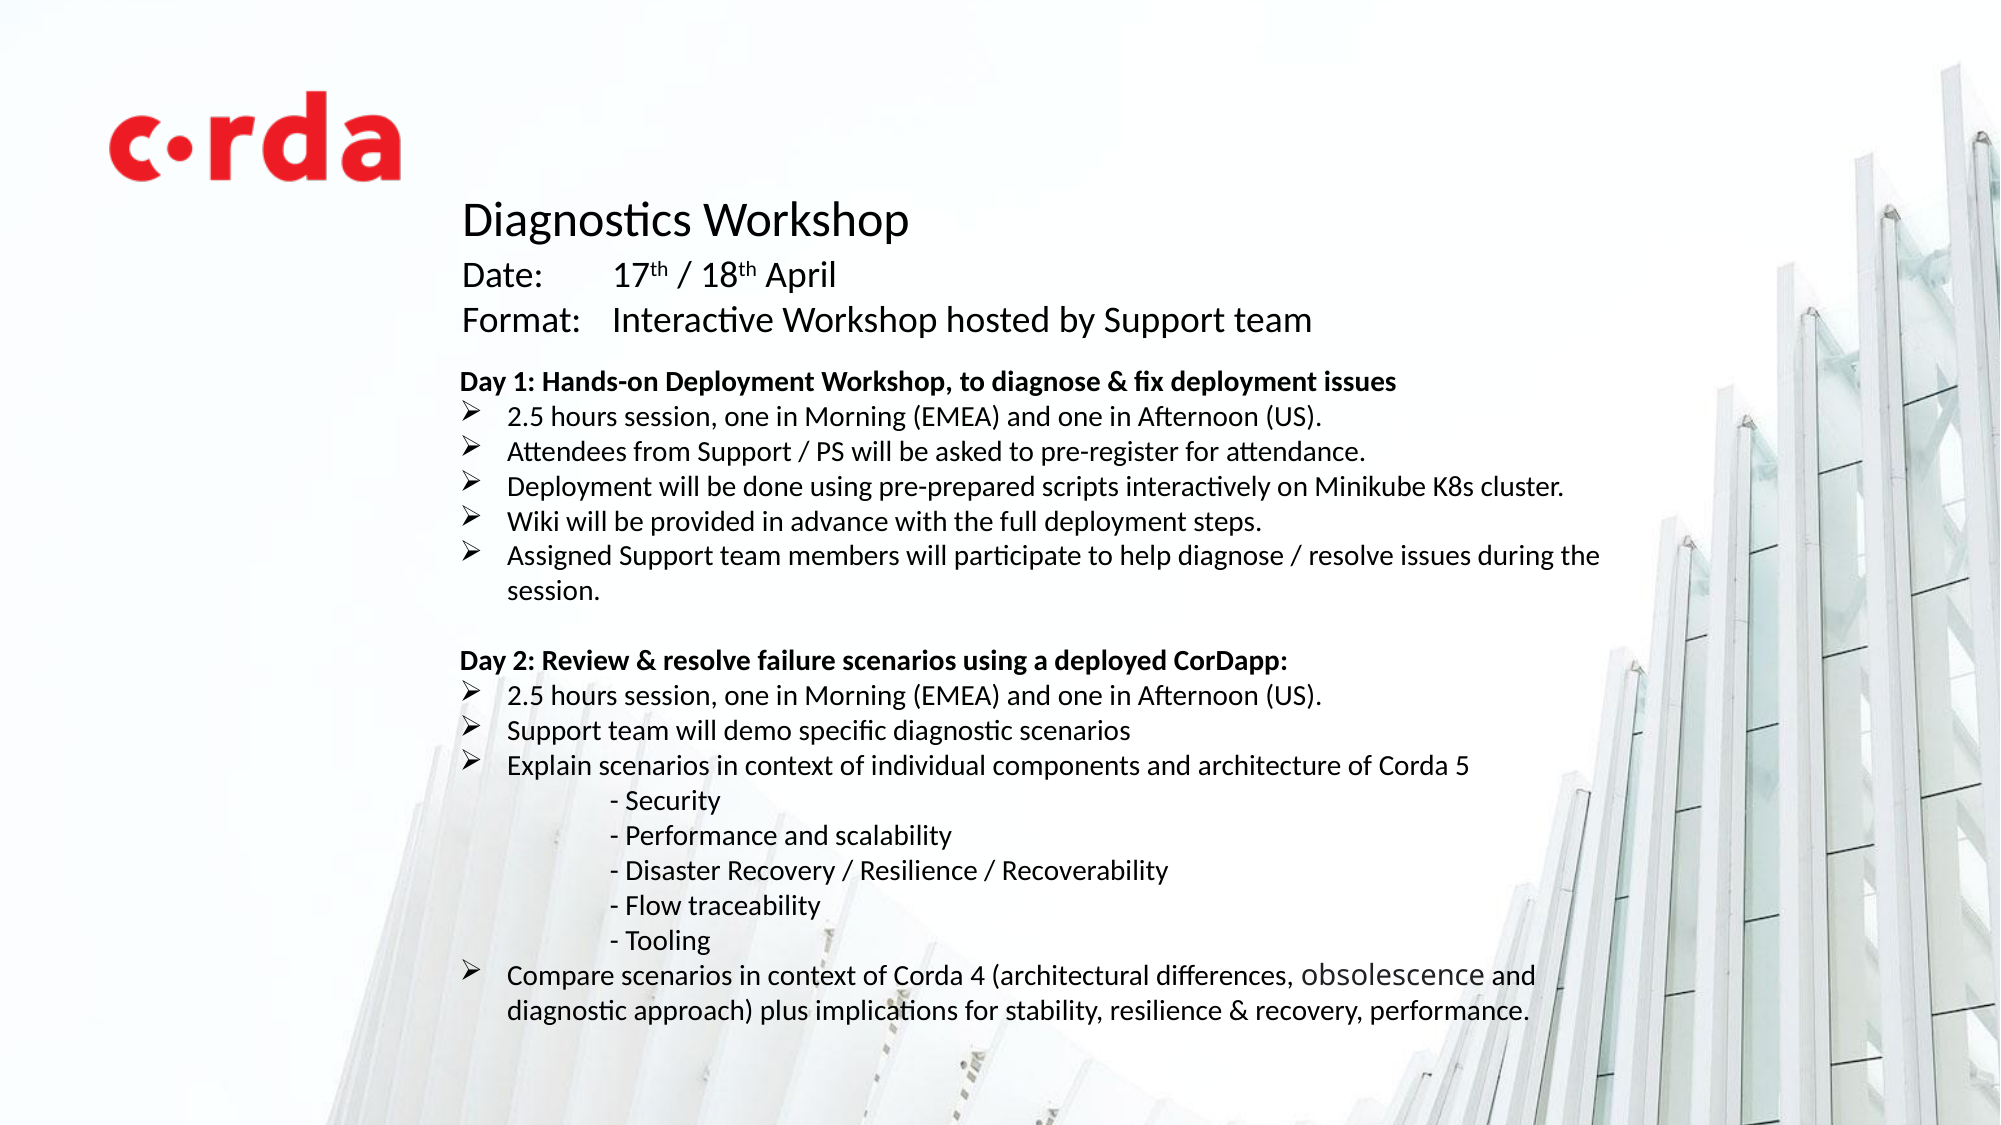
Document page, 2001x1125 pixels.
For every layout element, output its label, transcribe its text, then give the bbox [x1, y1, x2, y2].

text_box Date: 17th / 18th April Format: Interactive Workshop hosted by Support team [447, 242, 1448, 348]
text_box Day 1: Hands-on Deployment Workshop, to diagnose & fix deployment issues 2.5 hours session, one in Morning (EMEA) and one in Afternoon (US). Attendees from Support / PS will be asked to pre-register for attendance. Deployment will be done using pre-prepared scripts interactively on Minikube K8s cluster. Wiki will be provided in advance with the full deployment steps. Assigned Support team members will participate to help diagnose / resolve issues during the session. Day 2: Review & resolve failure scenarios using a deployed CorDapp: 2.5 hours session, one in Morning (EMEA) and one in Afternoon (US). Support team will demo specific diagnostic scenarios Explain scenarios in context of individual components and architecture of Corda 5 - Security - Performance and scalability - Disaster Recovery / Resilience / Recoverability - Flow traceability - Tooling Compare scenarios in context of Corda 4 (architectural differences, obsolescence and diagnostic approach) plus implications for stability, resilience & recovery, performance. [370, 319, 1671, 1125]
text_box Diagnostics Workshop [447, 178, 1000, 242]
picture [0, 0, 2000, 1125]
